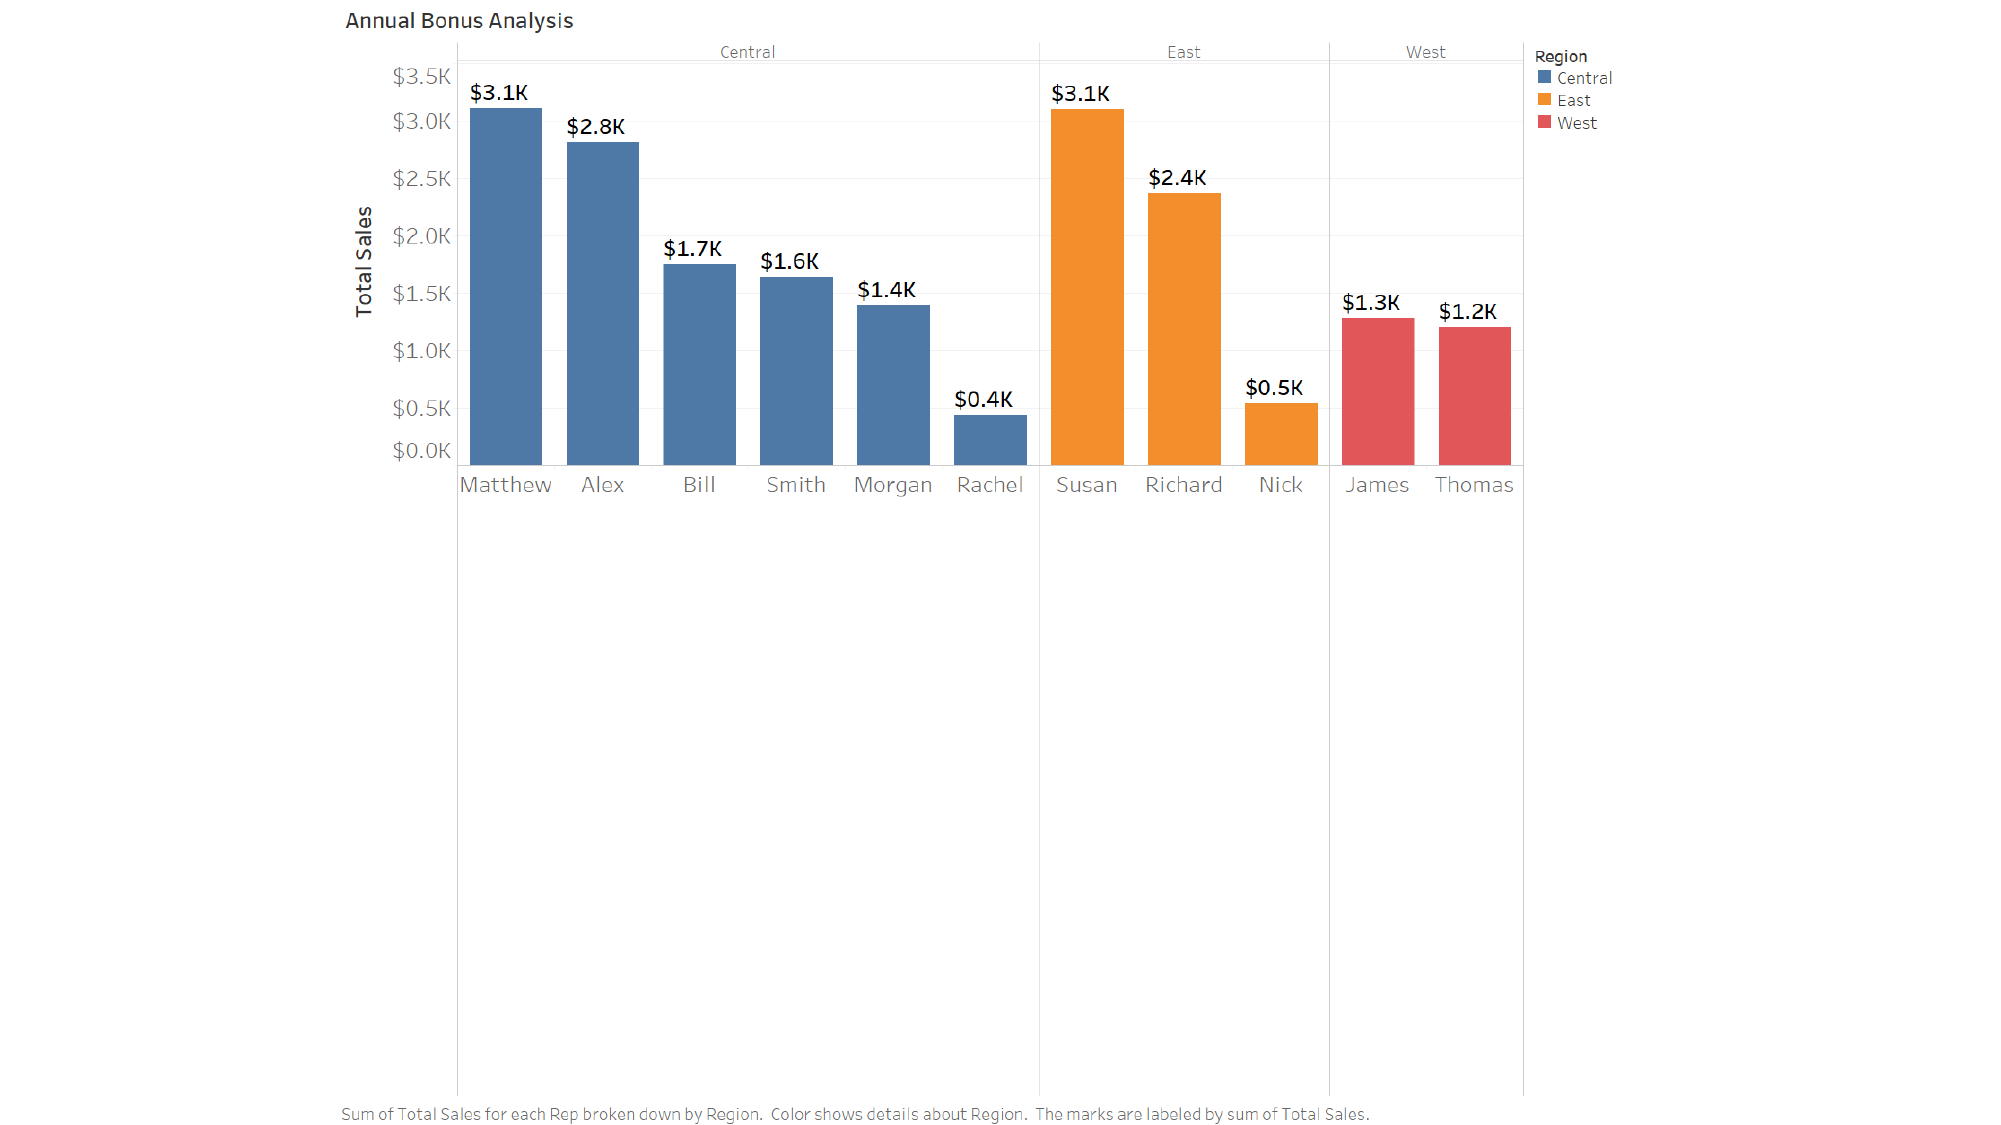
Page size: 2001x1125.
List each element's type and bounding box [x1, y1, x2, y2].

picture [341, 0, 1659, 1125]
